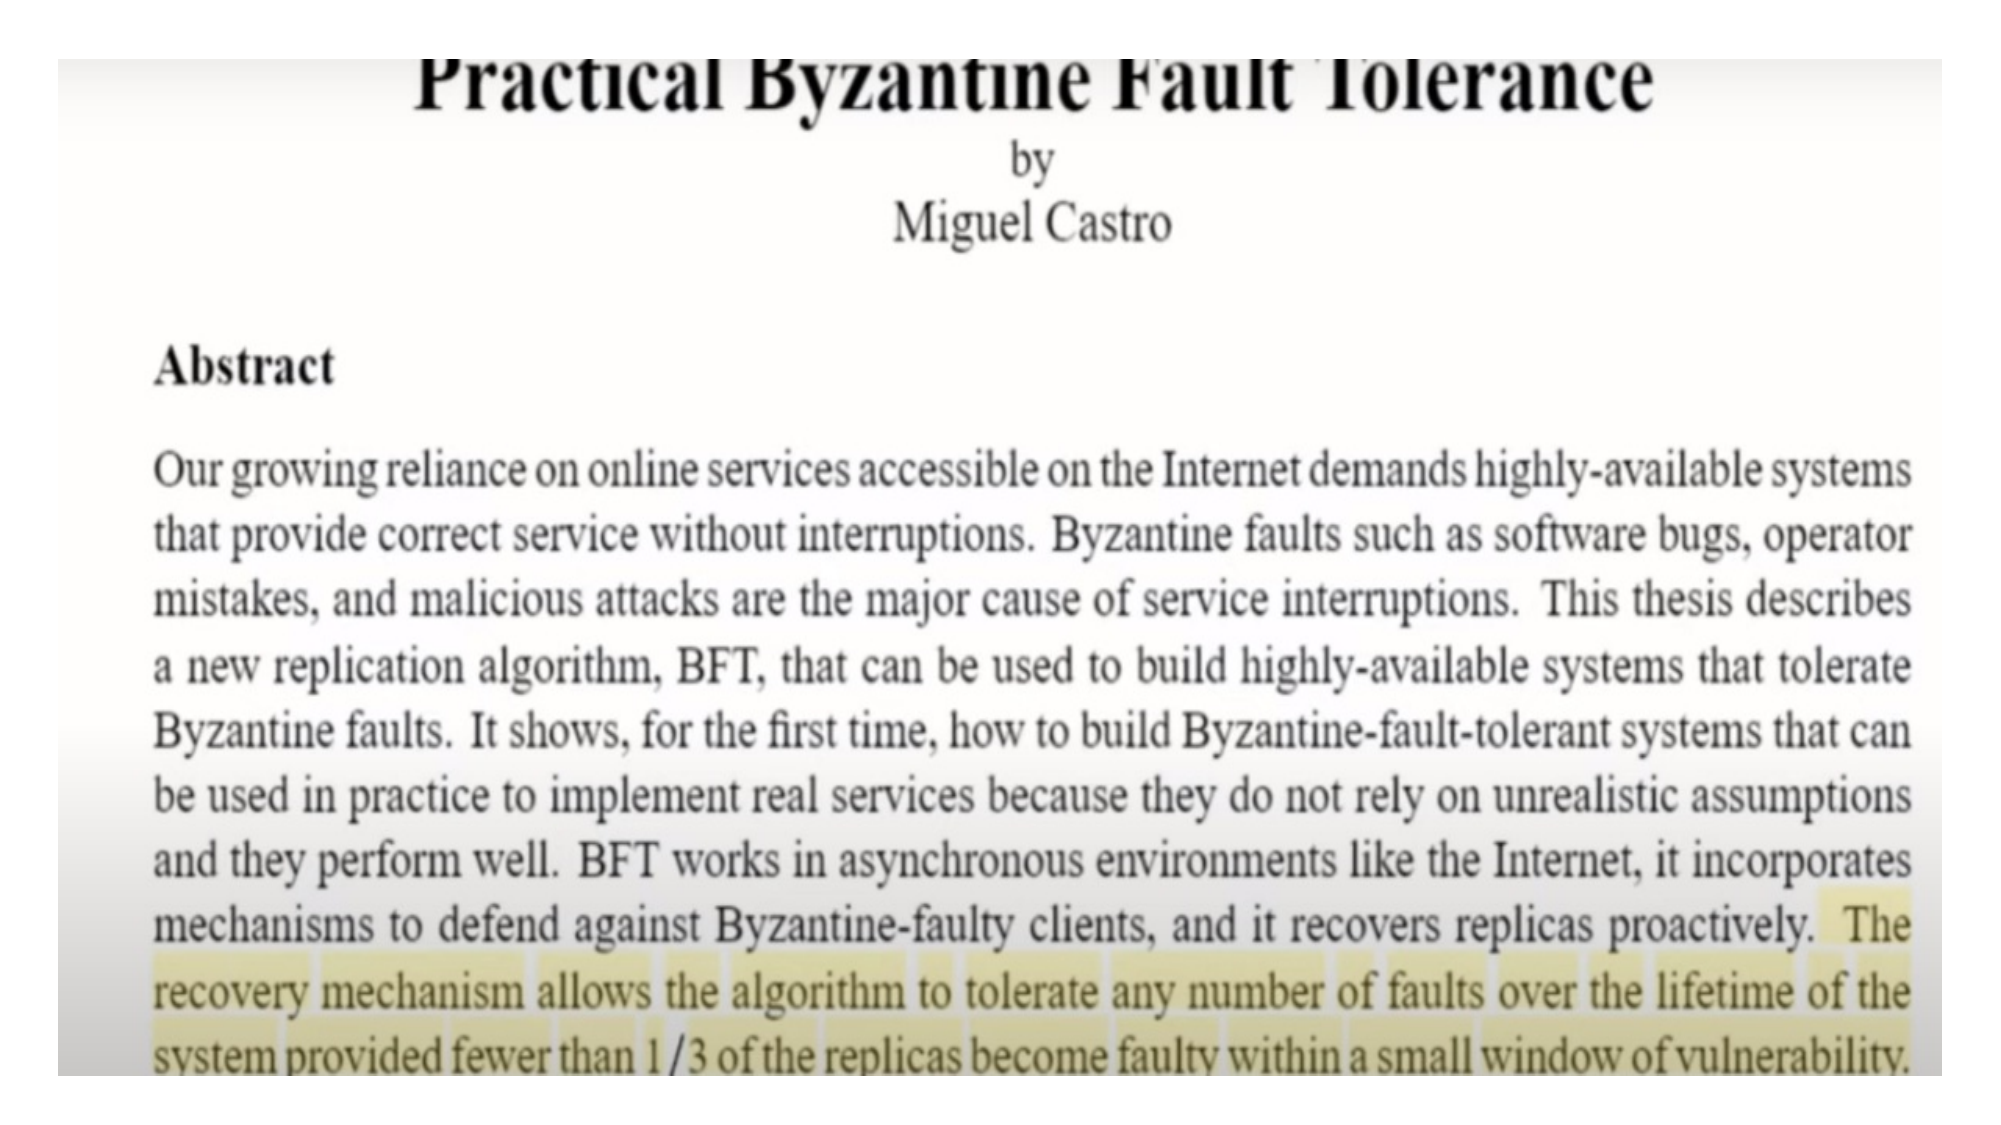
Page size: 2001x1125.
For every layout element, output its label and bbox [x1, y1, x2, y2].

picture [58, 59, 1942, 1076]
